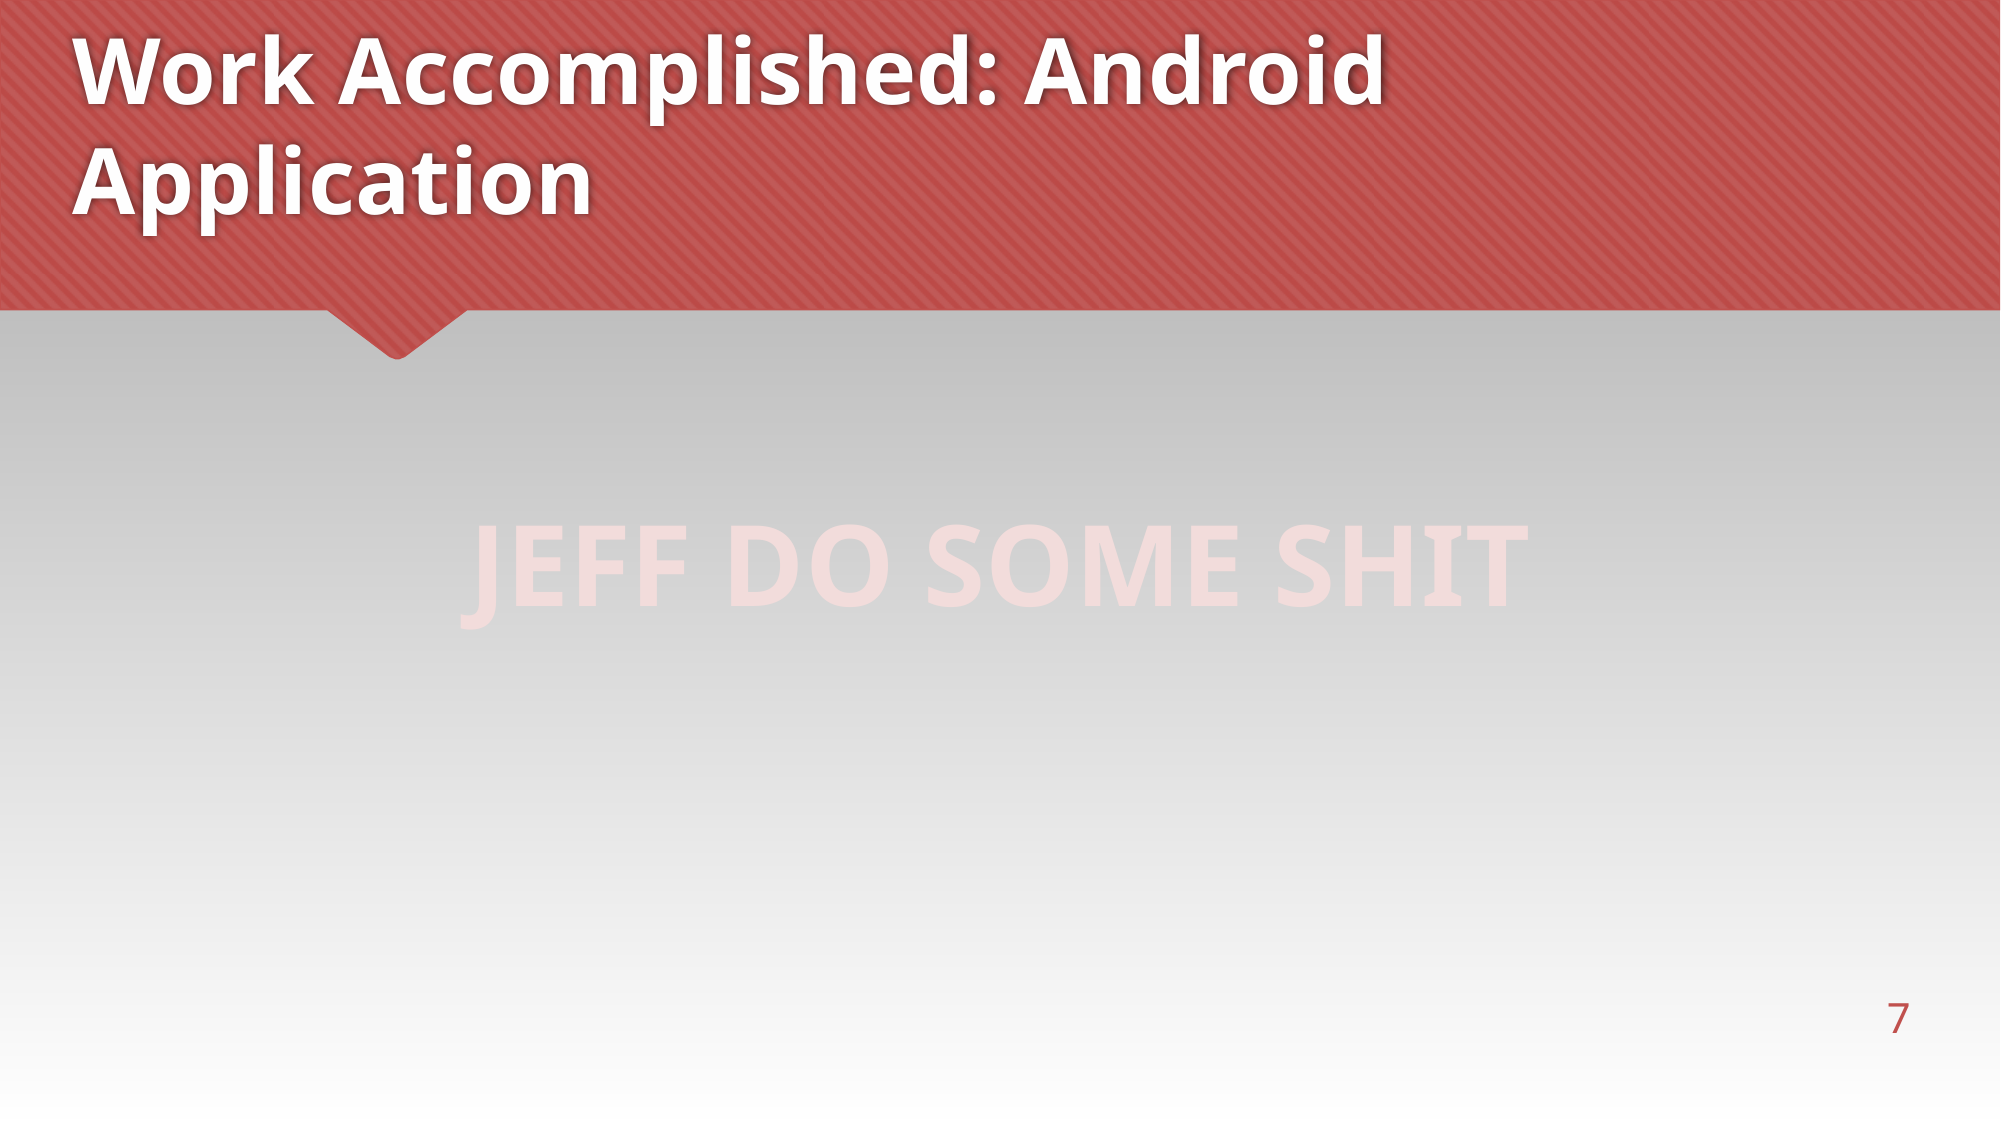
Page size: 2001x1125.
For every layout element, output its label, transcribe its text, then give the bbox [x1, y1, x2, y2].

slide_number 7 [1751, 970, 1926, 1051]
text_box JEFF DO SOME SHIT [454, 486, 1546, 637]
title Work Accomplished: Android Application [57, 81, 1943, 241]
